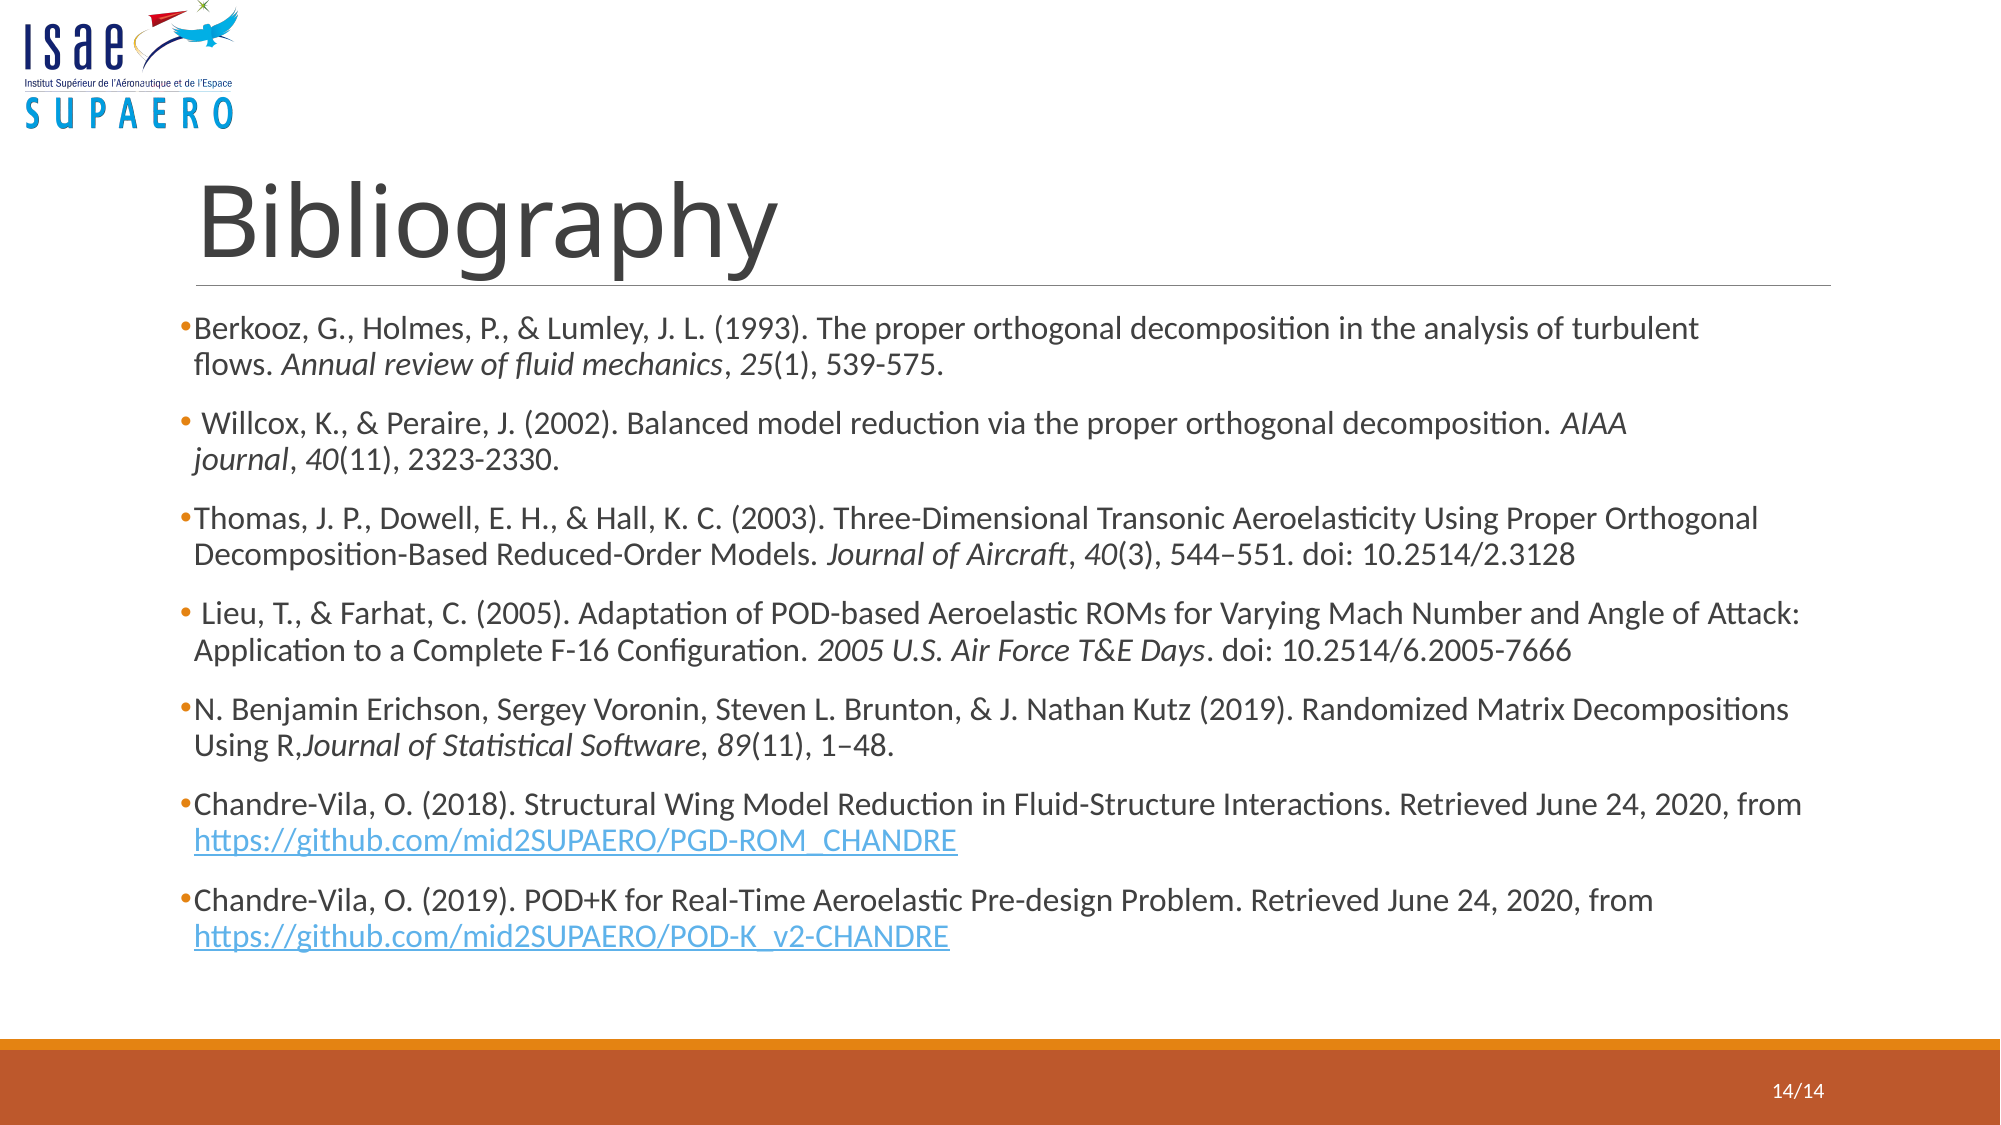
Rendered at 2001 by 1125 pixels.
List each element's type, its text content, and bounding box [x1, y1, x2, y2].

picture [24, 0, 239, 130]
list Berkooz, G., Holmes, P., & Lumley, J. L. (1993). The proper orthogonal decomposition in the analysis of turbulent flows. Annual review of fluid mechanics, 25(1), 539-575. Willcox, K., & Peraire, J. (2002). Balanced model reduction via the proper orthogonal decomposition. AIAA journal, 40(11), 2323-2330. Thomas, J. P., Dowell, E. H., & Hall, K. C. (2003). Three-Dimensional Transonic Aeroelasticity Using Proper Orthogonal Decomposition-Based Reduced-Order Models. Journal of Aircraft, 40(3), 544–551. doi: 10.2514/2.3128 Lieu, T., & Farhat, C. (2005). Adaptation of POD-based Aeroelastic ROMs for Varying Mach Number and Angle of Attack: Application to a Complete F-16 Configuration. 2005 U.S. Air Force T&E Days. doi: 10.2514/6.2005-7666 N. Benjamin Erichson, Sergey Voronin, Steven L. Brunton, & J. Nathan Kutz (2019). Randomized Matrix Decompositions Using R,Journal of Statistical Software, 89(11), 1–48. Chandre-Vila, O. (2018). Structural Wing Model Reduction in Fluid-Structure Interactions. Retrieved June 24, 2020, from https://github.com/mid2SUPAERO/PGD-ROM_CHANDRE Chandre-Vila, O. (2019). POD+K for Real-Time Aeroelastic Pre-design Problem. Retrieved June 24, 2020, from https://github.com/mid2SUPAERO/POD-K_v2-CHANDRE [180, 302, 1830, 963]
slide_number 14/14 [1624, 1059, 1840, 1120]
title Bibliography [180, 47, 1830, 285]
